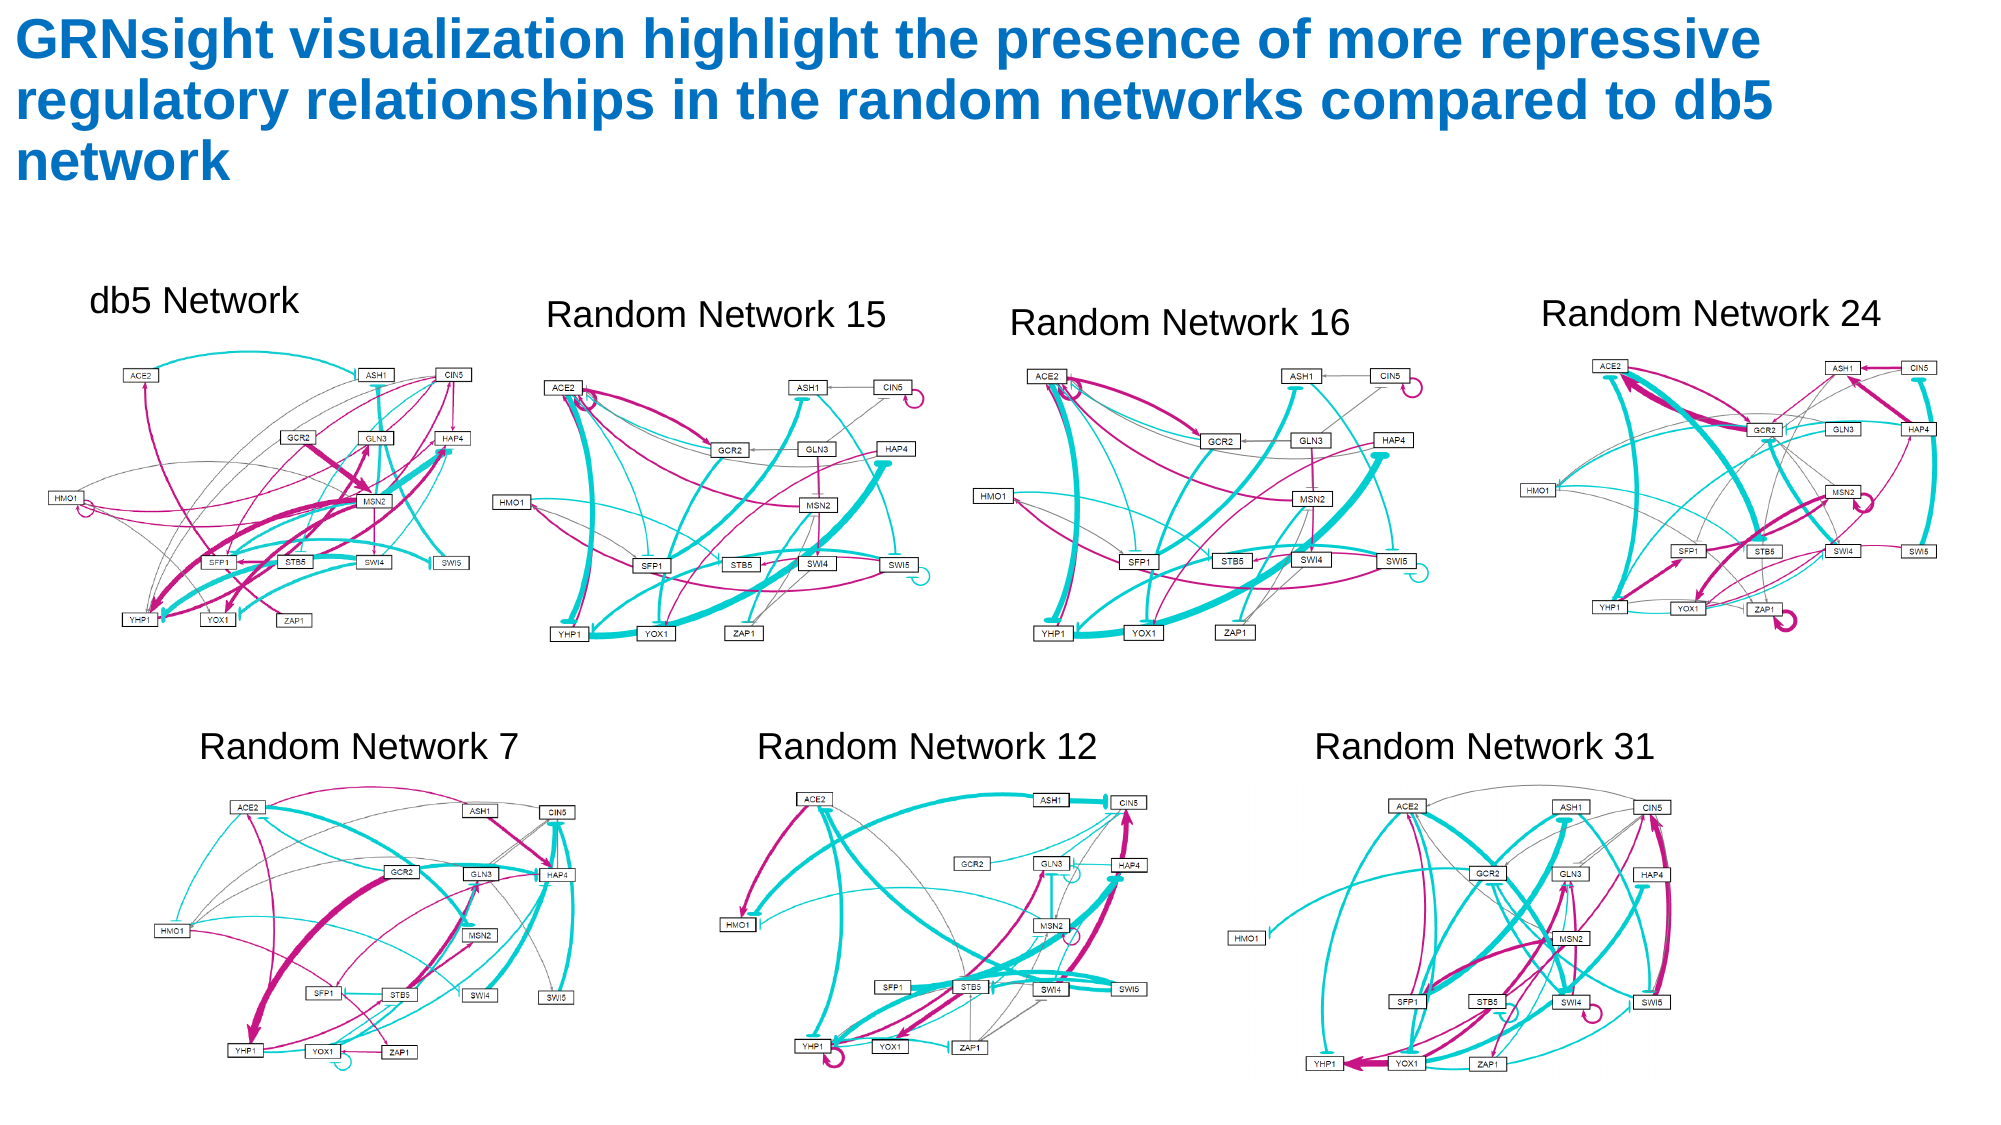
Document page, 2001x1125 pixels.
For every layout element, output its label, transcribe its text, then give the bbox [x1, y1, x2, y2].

text_box Random Network 15 [531, 282, 985, 343]
picture [144, 781, 593, 1082]
text_box Random Network 12 [742, 714, 1196, 775]
text_box Random Network 31 [1299, 714, 1753, 775]
picture [1517, 342, 1966, 643]
picture [25, 341, 948, 659]
text_box Random Network 7 [184, 714, 638, 775]
text_box db5 Network [74, 268, 386, 329]
picture [1221, 784, 1697, 1085]
text_box Random Network 24 [1526, 281, 1980, 342]
picture [716, 775, 1165, 1076]
title GRNsight visualization highlight the presence of more repressive regulatory relationships in the random networks compared to db5 network [0, 2, 2000, 201]
text_box Random Network 16 [994, 290, 1448, 351]
picture [968, 358, 1449, 659]
